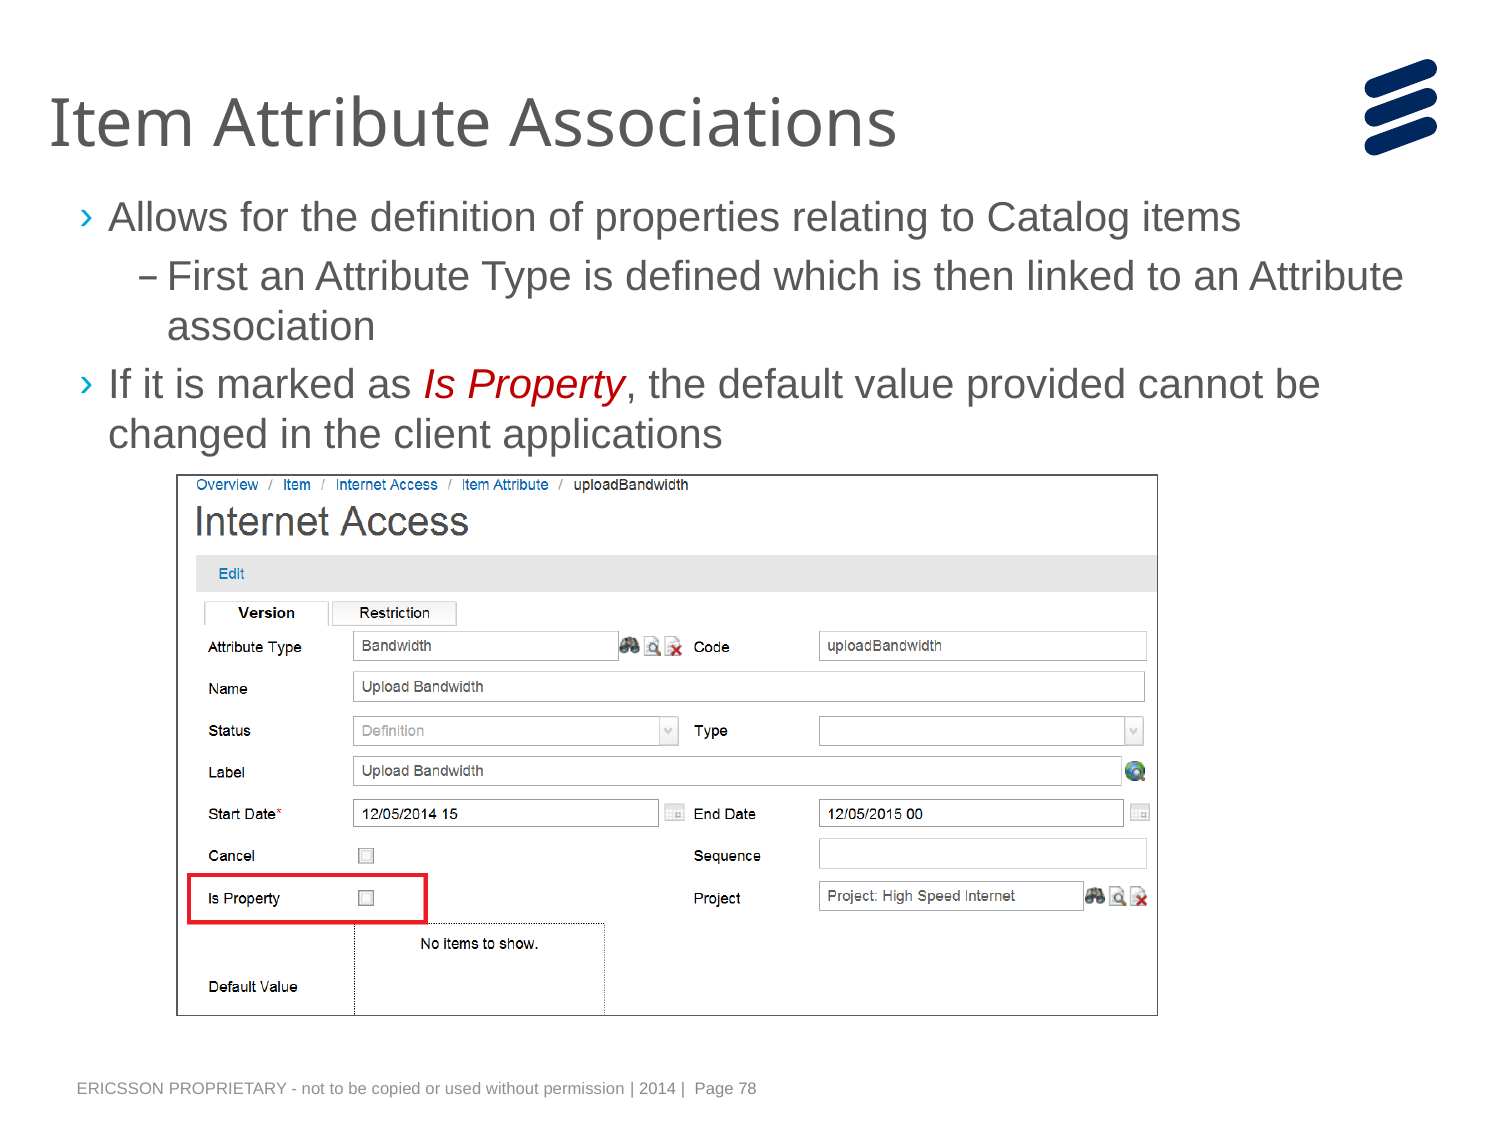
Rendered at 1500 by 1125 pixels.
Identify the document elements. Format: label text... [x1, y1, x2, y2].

title Item Attribute Associations [37, 39, 1268, 218]
list Allows for the definition of properties relating to Catalog items First an Attribute Type is defined which is then linked to an Attribute association If it is marked as Is Property, the default value provided cannot be changed in the client applications [67, 189, 1463, 1001]
picture [177, 475, 1158, 1016]
